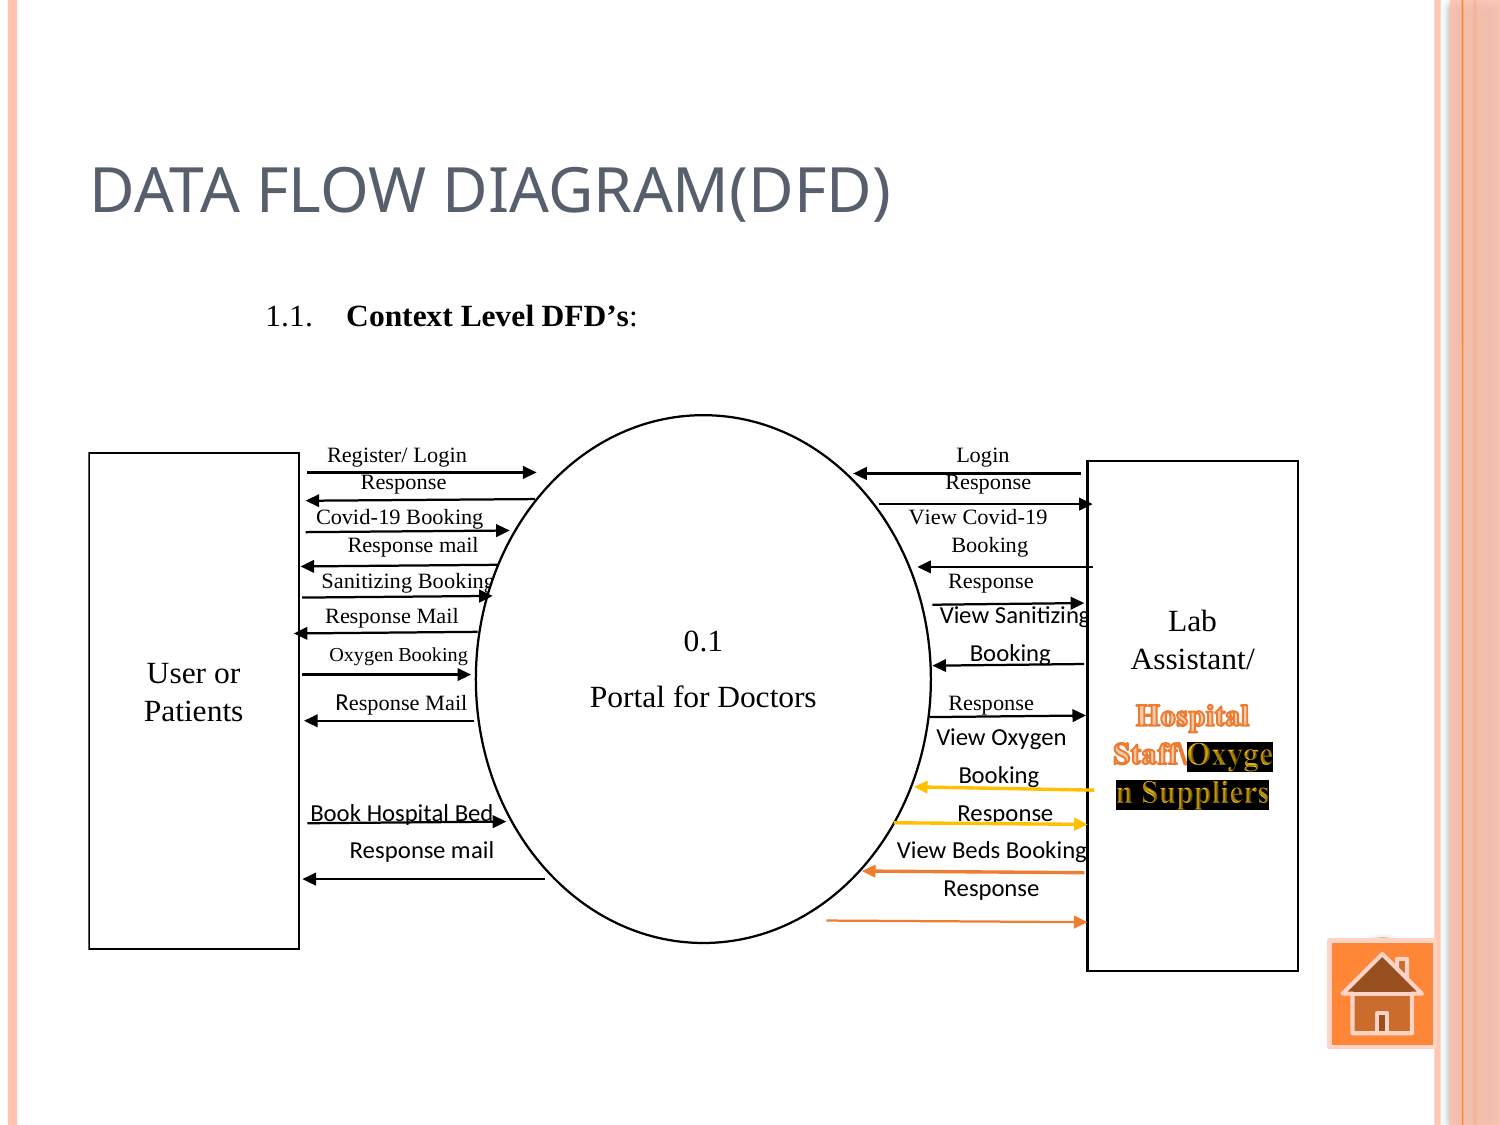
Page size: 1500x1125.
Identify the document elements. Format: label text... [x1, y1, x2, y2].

picture [87, 297, 1301, 977]
text_box [1327, 938, 1437, 1049]
title Data Flow Diagram(DFD) [75, 45, 1300, 233]
